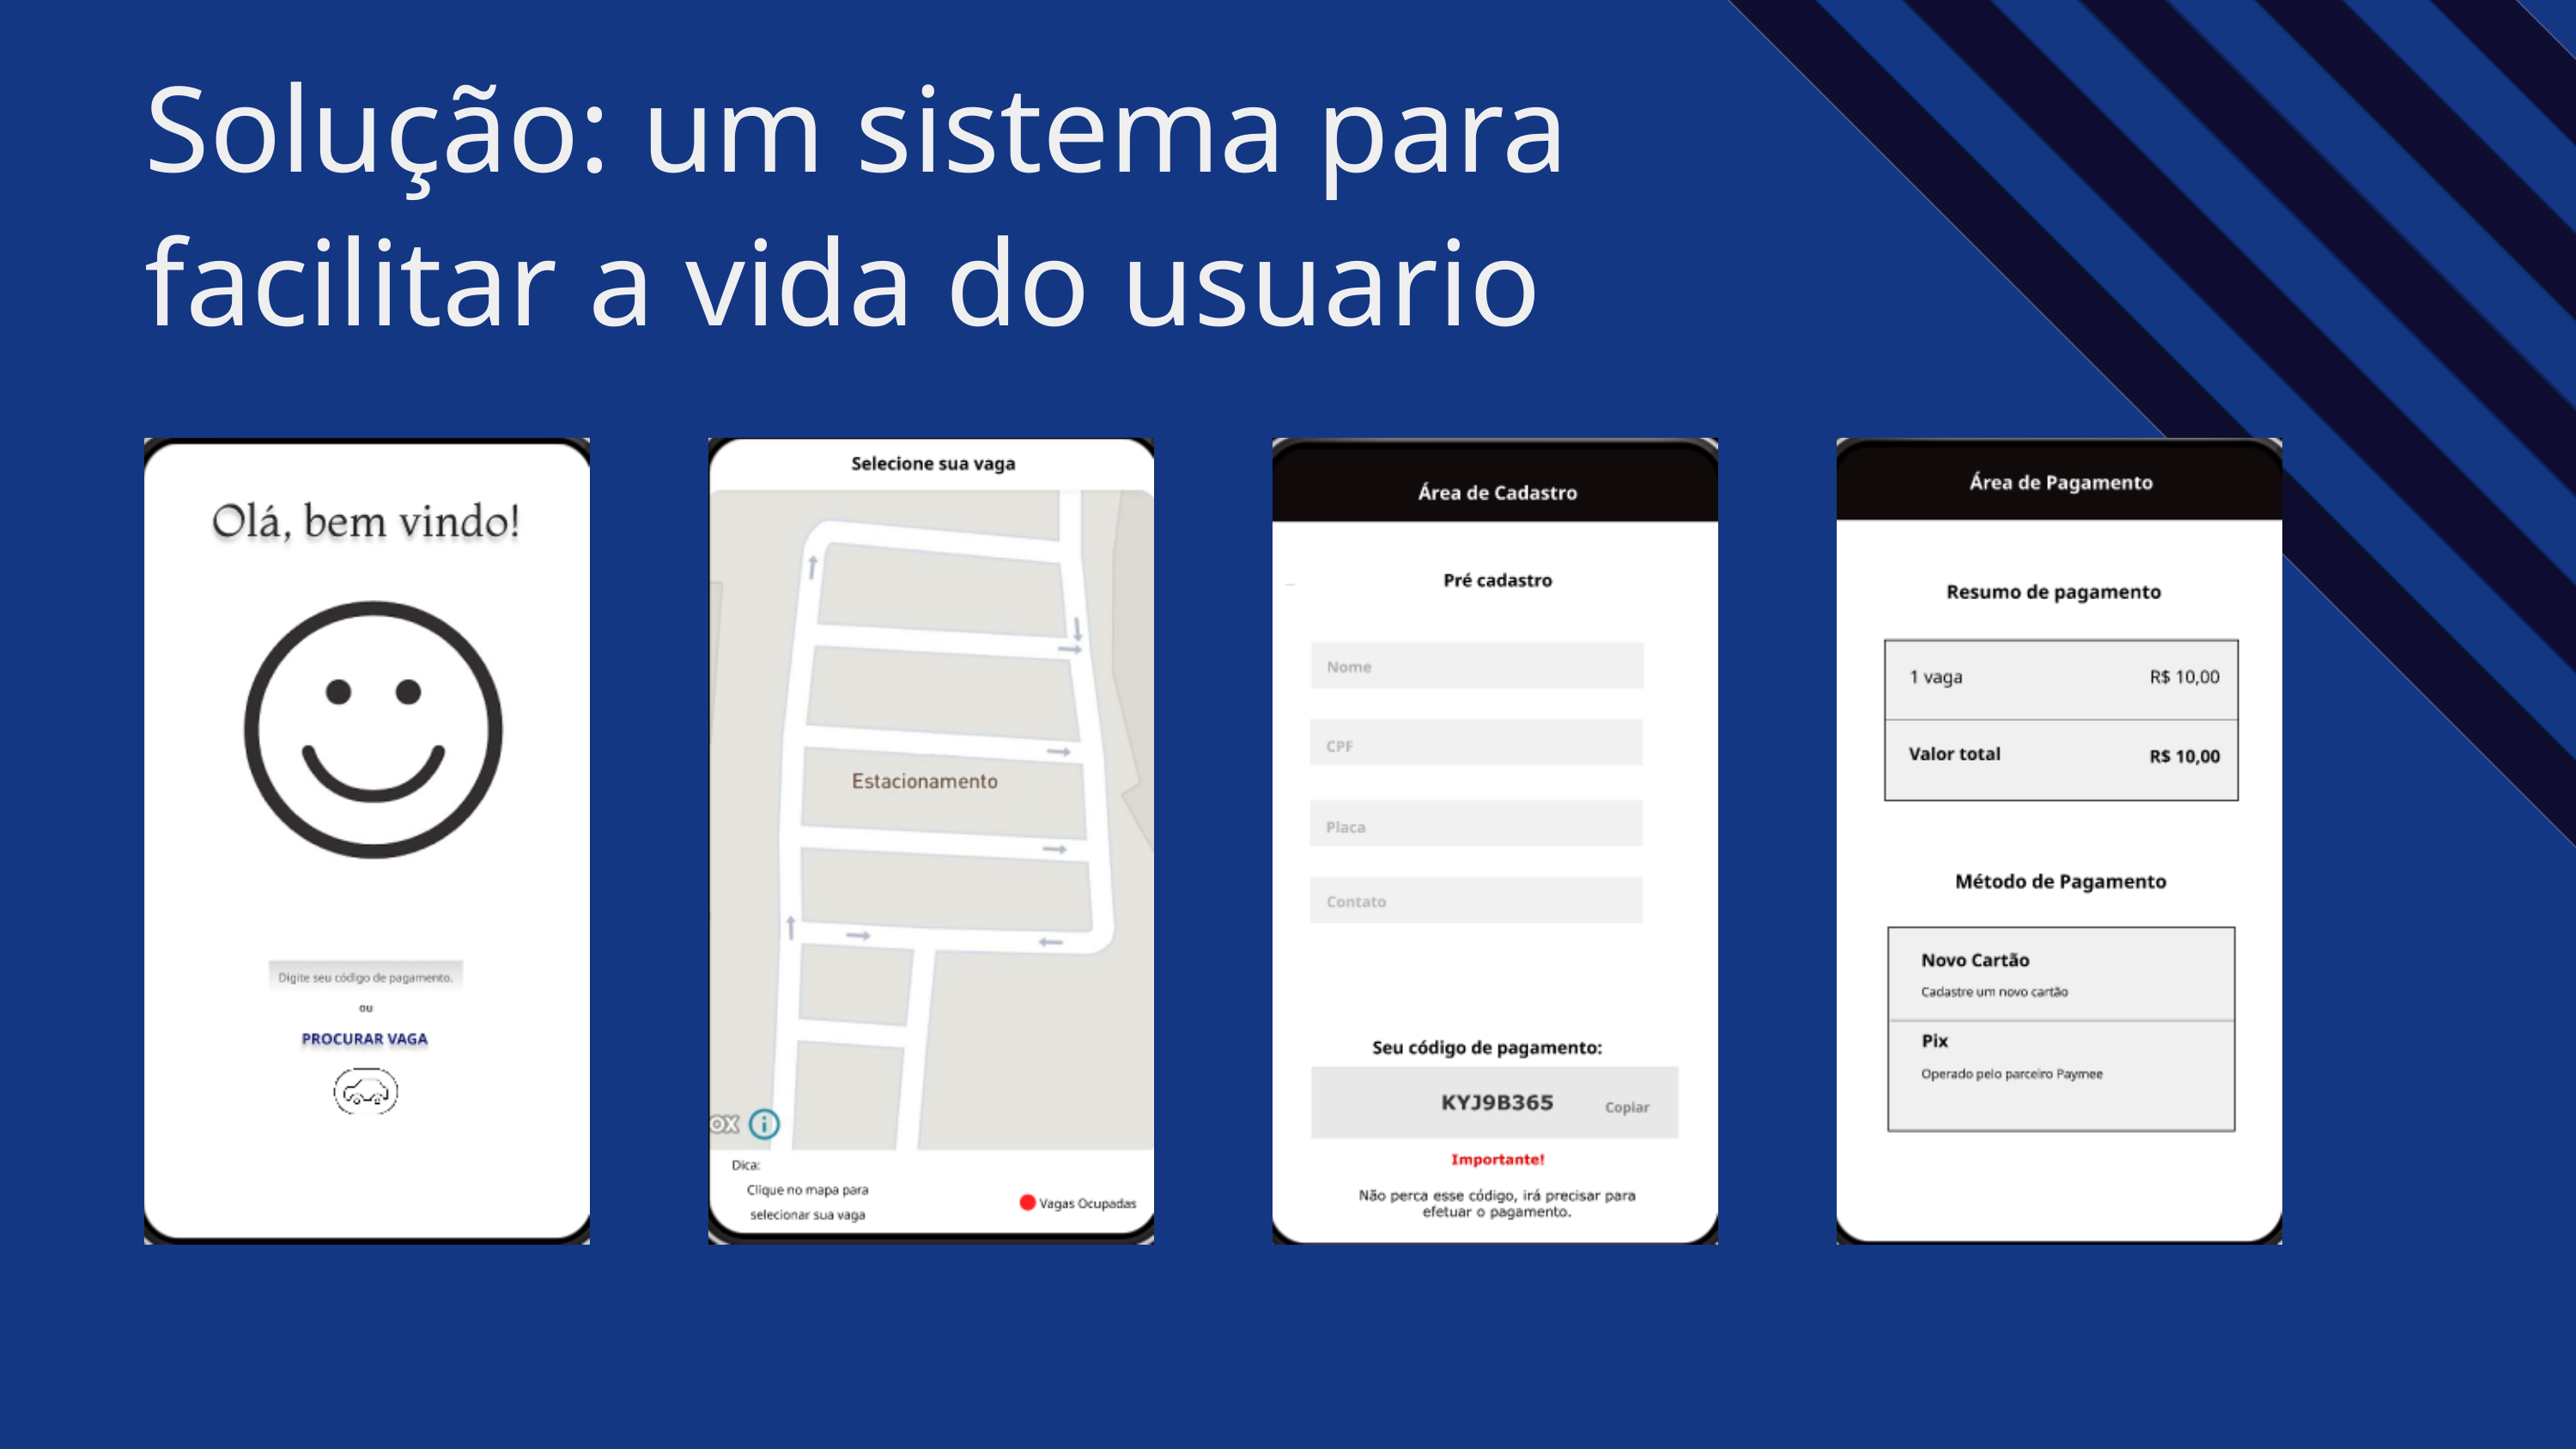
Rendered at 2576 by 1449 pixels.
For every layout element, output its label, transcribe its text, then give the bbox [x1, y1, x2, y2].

picture [708, 438, 1154, 1246]
text_box Solução: um sistema para facilitar a vida do usuario [144, 41, 1571, 349]
picture [1273, 0, 2576, 1246]
picture [144, 438, 590, 1246]
